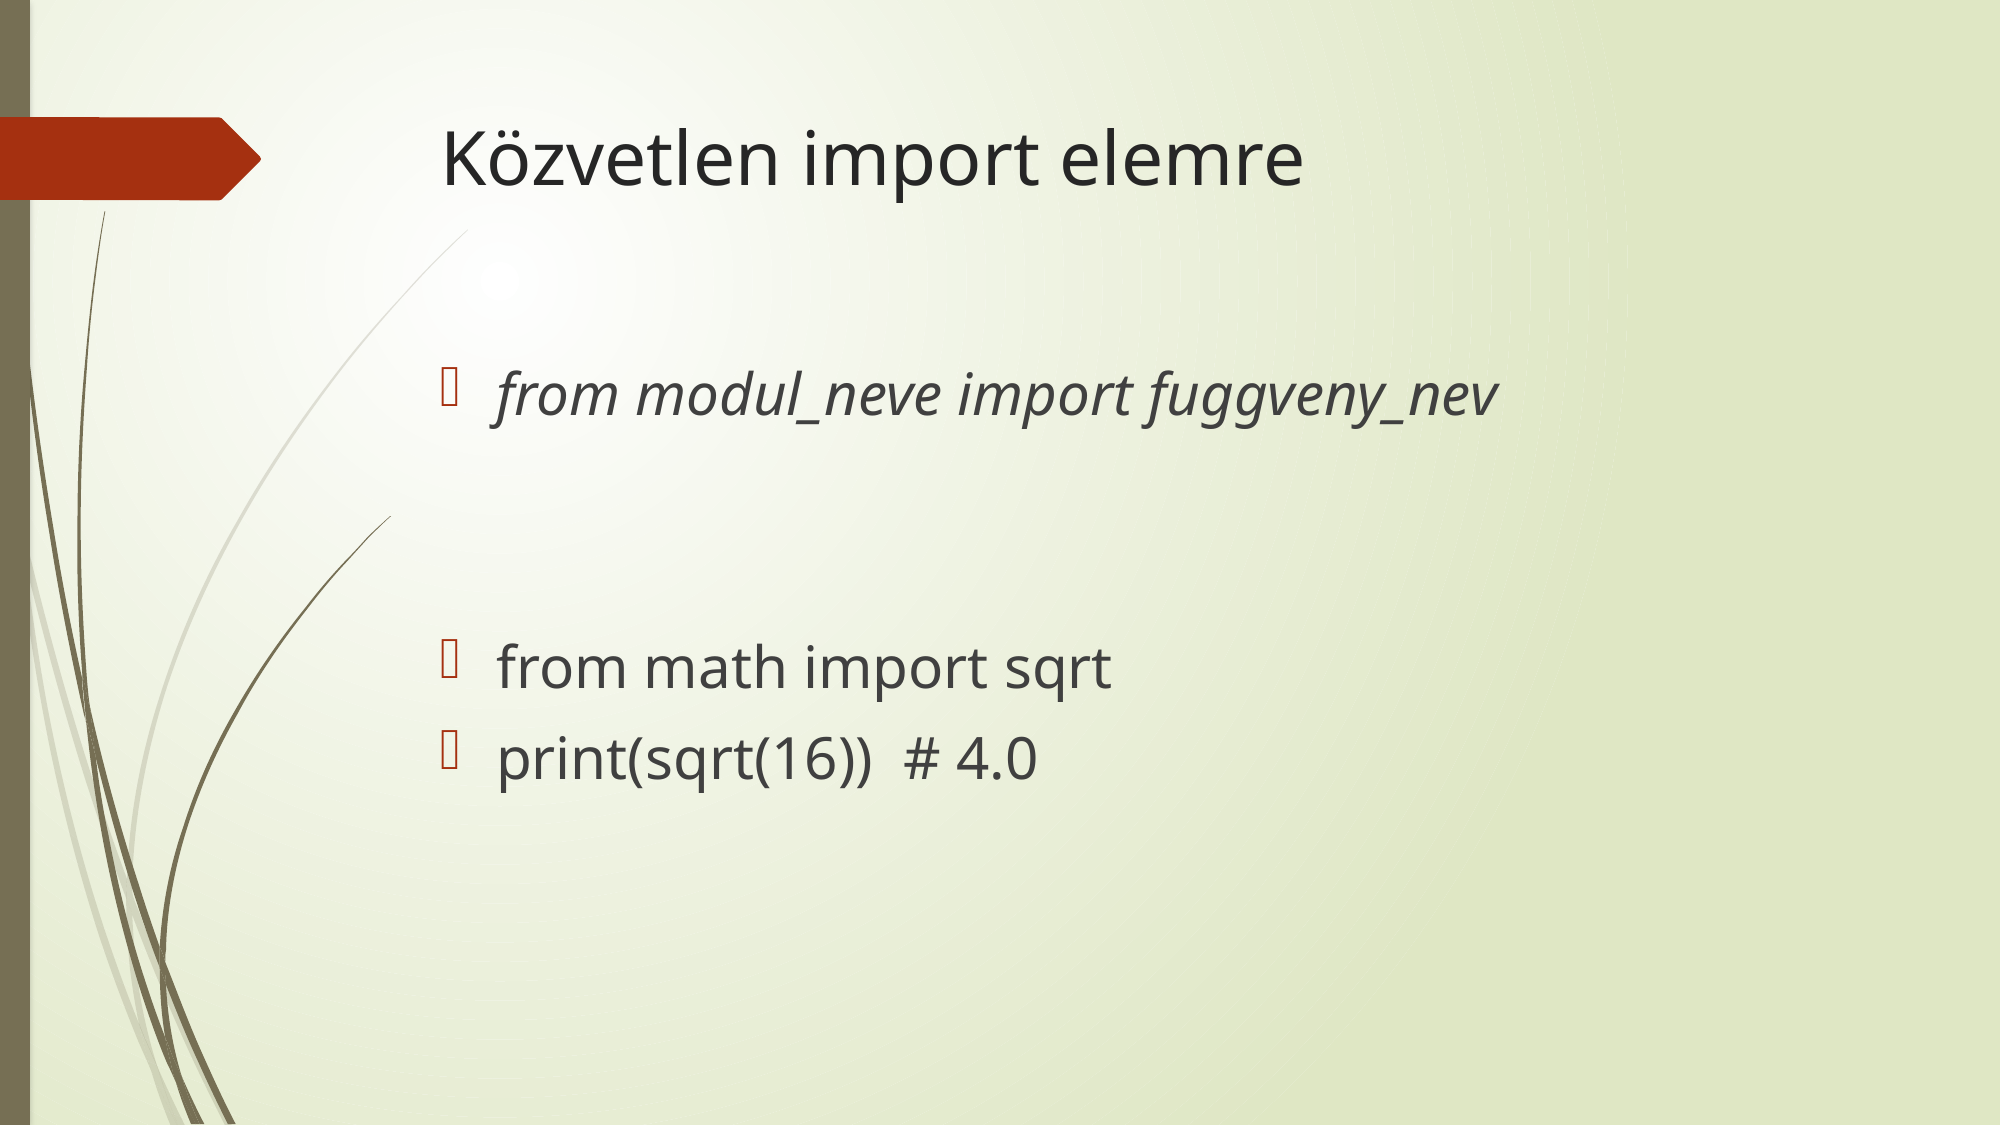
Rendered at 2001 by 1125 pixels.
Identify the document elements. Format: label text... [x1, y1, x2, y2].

list from modul_neve import fuggveny_nev from math import sqrt print(sqrt(16)) # 4.0 [424, 350, 1888, 970]
title Közvetlen import elemre [425, 102, 1888, 313]
